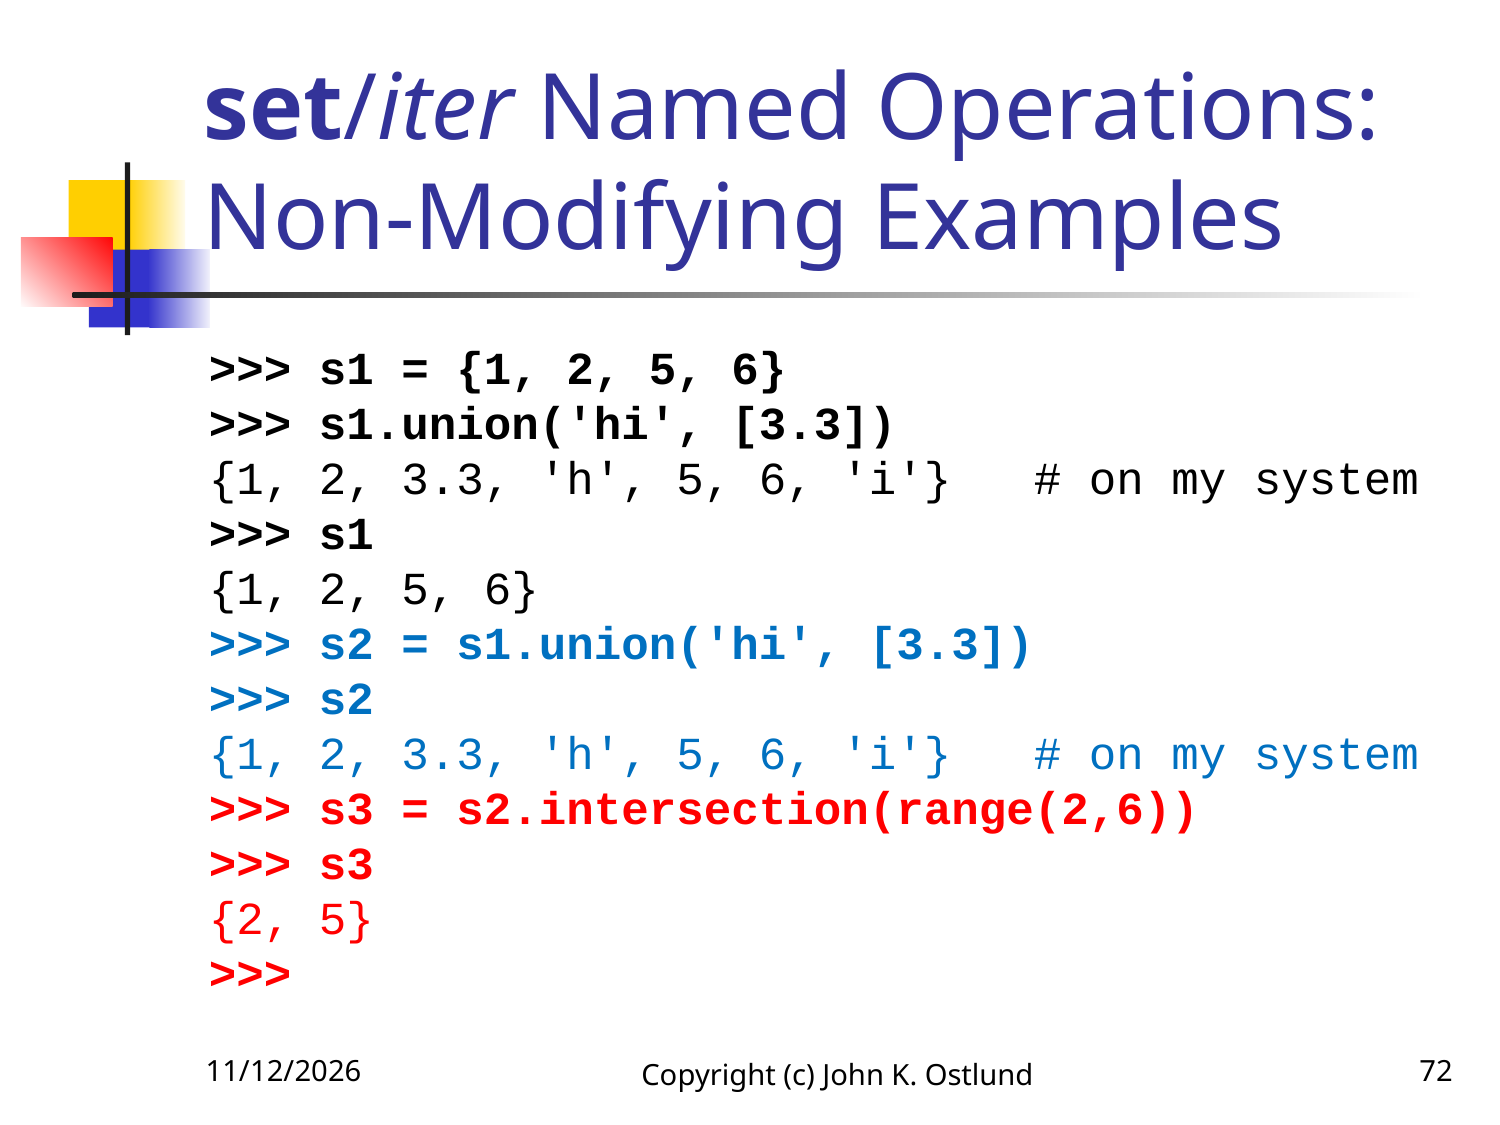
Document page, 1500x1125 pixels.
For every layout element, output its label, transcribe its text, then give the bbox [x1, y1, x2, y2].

footer Copyright (c) John K. Ostlund [599, 1023, 1076, 1100]
title set/iter Named Operations: Non-Modifying Examples [188, 35, 1468, 275]
list >>> s1 = {1, 2, 5, 6} >>> s1.union('hi', [3.3]) {1, 2, 3.3, 'h', 5, 6, 'i'} # on my system >>> s1 {1, 2, 5, 6} >>> s2 = s1.union('hi', [3.3]) >>> s2 {1, 2, 3.3, 'h', 5, 6, 'i'} # on my system >>> s3 = s2.intersection(range(2,6)) >>> s3 {2, 5} >>> [193, 331, 1469, 1006]
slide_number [190, 1023, 504, 1100]
slide_number 72 [1154, 1023, 1468, 1100]
